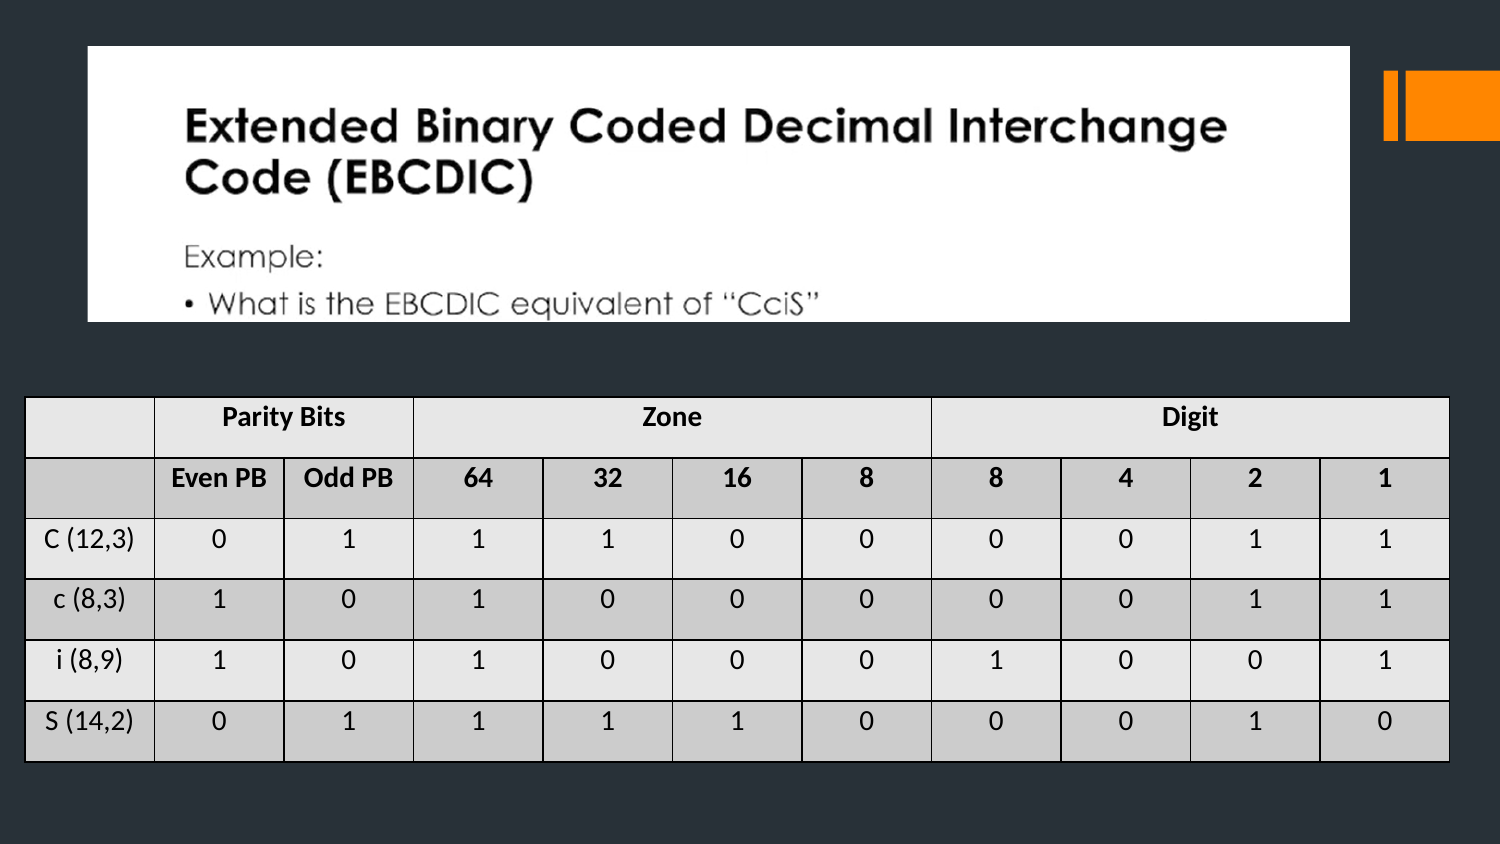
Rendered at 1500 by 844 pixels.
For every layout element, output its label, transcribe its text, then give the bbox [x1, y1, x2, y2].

table_cell 1 [414, 580, 542, 639]
table_cell 0 [1062, 641, 1190, 700]
table_cell 0 [1191, 641, 1319, 700]
table_cell Odd PB [285, 459, 413, 518]
table_cell 0 [803, 580, 931, 639]
table_cell 0 [155, 702, 283, 761]
table_cell C (12,3) [26, 519, 154, 578]
table_cell 0 [932, 702, 1060, 761]
picture [86, 46, 1351, 323]
table_cell 1 [544, 702, 672, 761]
table_cell 1 [673, 702, 801, 761]
table_cell 0 [803, 702, 931, 761]
table_cell 2 [1191, 459, 1319, 518]
table_cell 0 [673, 580, 801, 639]
table_cell 0 [1062, 580, 1190, 639]
table_cell 0 [932, 580, 1060, 639]
table_header Parity Bits [155, 398, 413, 457]
table_cell 0 [803, 519, 931, 578]
table_header [26, 398, 154, 457]
table_cell 1 [544, 519, 672, 578]
table_cell 1 [285, 519, 413, 578]
table_header Zone [414, 398, 931, 457]
table_cell 1 [1321, 641, 1449, 700]
table_cell 1 [285, 702, 413, 761]
table_cell 0 [932, 519, 1060, 578]
table_cell 8 [803, 459, 931, 518]
table_cell 1 [932, 641, 1060, 700]
table_cell 1 [1321, 519, 1449, 578]
table_cell 16 [673, 459, 801, 518]
table_cell 0 [544, 641, 672, 700]
table_cell 1 [1191, 702, 1319, 761]
table_cell 1 [1191, 580, 1319, 639]
table_cell 0 [673, 641, 801, 700]
table_cell 0 [285, 580, 413, 639]
table_cell [26, 459, 154, 518]
table_cell 1 [1321, 580, 1449, 639]
table_cell 8 [932, 459, 1060, 518]
table_cell 0 [1321, 702, 1449, 761]
table_cell 0 [803, 641, 931, 700]
table_cell 0 [1062, 519, 1190, 578]
table_cell 0 [544, 580, 672, 639]
table_cell 0 [155, 519, 283, 578]
table_cell 0 [285, 641, 413, 700]
table_header Digit [932, 398, 1449, 457]
table_cell 0 [1062, 702, 1190, 761]
table_cell 32 [544, 459, 672, 518]
table_cell 0 [673, 519, 801, 578]
table_cell c (8,3) [26, 580, 154, 639]
table_cell 1 [1321, 459, 1449, 518]
table_cell 64 [414, 459, 542, 518]
table_cell S (14,2) [26, 702, 154, 761]
table_cell i (8,9) [26, 641, 154, 700]
table_cell 4 [1062, 459, 1190, 518]
table_cell 1 [1191, 519, 1319, 578]
table_cell 1 [414, 702, 542, 761]
table_cell Even PB [155, 459, 283, 518]
table_cell 1 [414, 641, 542, 700]
table_cell 1 [414, 519, 542, 578]
table_cell 1 [155, 580, 283, 639]
table_cell 1 [155, 641, 283, 700]
